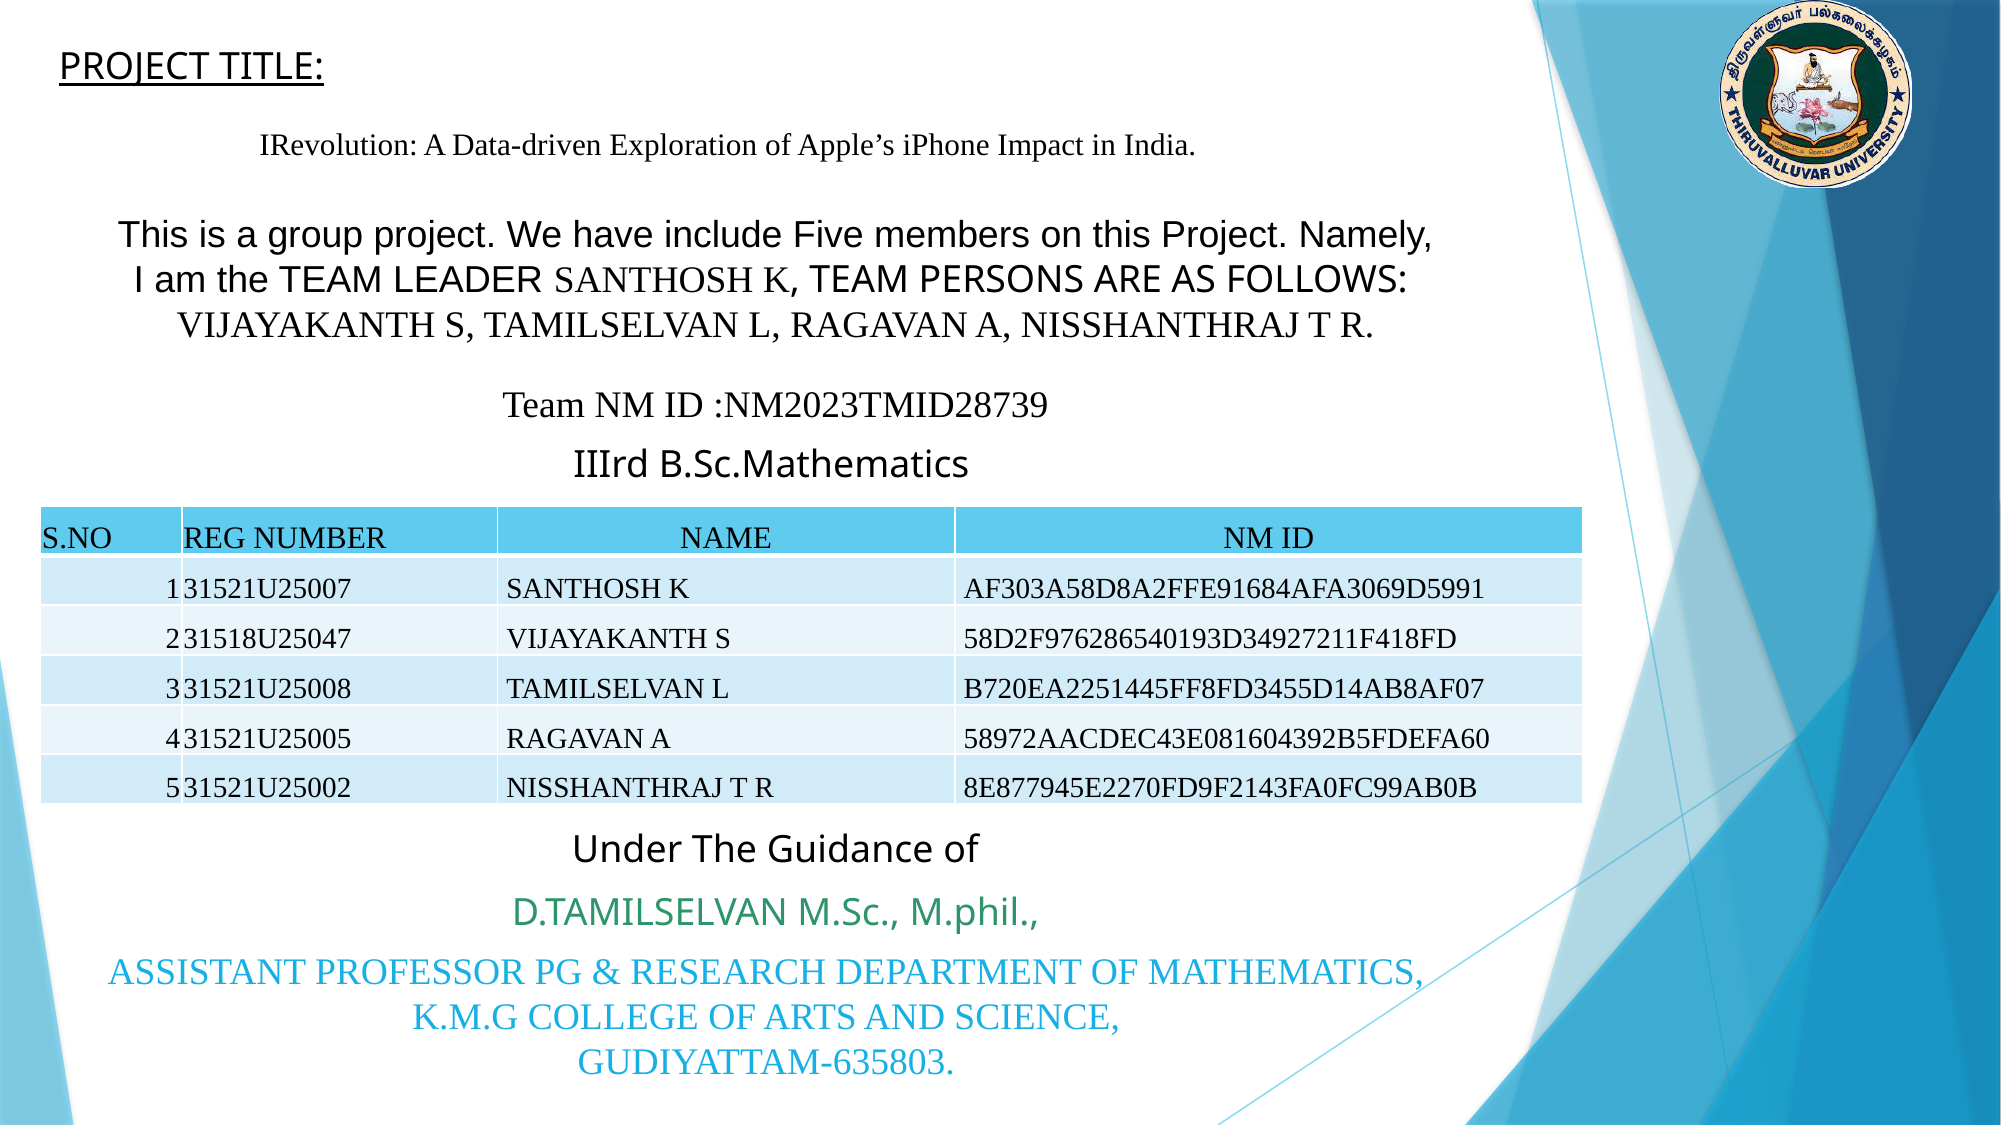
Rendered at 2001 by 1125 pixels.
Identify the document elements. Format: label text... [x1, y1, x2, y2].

table_cell VIJAYAKANTH S [498, 606, 954, 654]
picture [1719, 0, 1912, 188]
table_cell 1 [41, 558, 181, 604]
table_cell 31521U25002 [183, 755, 497, 803]
table_cell B720EA2251445FF8FD3455D14AB8AF07 [956, 656, 1582, 704]
table_cell 58972AACDEC43E081604392B5FDEFA60 [956, 706, 1582, 753]
table_header NM ID [956, 507, 1582, 553]
table_cell RAGAVAN A [498, 706, 954, 753]
text_box IRevolution: A Data-driven Exploration of Apple’s iPhone Impact in India. [244, 116, 1288, 169]
text_box ASSISTANT PROFESSOR PG & RESEARCH DEPARTMENT OF MATHEMATICS, K.M.G COLLEGE OF ARTS AND SCIENCE, GUDIYATTAM-635803. [92, 939, 1440, 1090]
table_cell 5 [41, 755, 181, 803]
table_cell 3 [41, 656, 181, 704]
table_cell SANTHOSH K [498, 558, 954, 604]
text_box Under The Guidance of [557, 817, 995, 878]
table_cell AF303A58D8A2FFE91684AFA3069D5991 [956, 558, 1582, 604]
table_header S.NO [41, 507, 181, 553]
table_header REG NUMBER [183, 507, 497, 553]
text_box PROJECT TITLE: [44, 34, 340, 95]
table_cell 58D2F976286540193D34927211F418FD [956, 606, 1582, 654]
text_box This is a group project. We have include Five members on this Project. Namely, I am the TEAM LEADER SANTHOSH K, TEAM PERSONS ARE AS FOLLOWS: VIJAYAKANTH S, TAMILSELVAN L, RAGAVAN A, NISSHANTHRAJ T R. [102, 202, 1449, 398]
table_cell 8E877945E2270FD9F2143FA0FC99AB0B [956, 755, 1582, 803]
table_cell 4 [41, 706, 181, 753]
text_box D.TAMILSELVAN M.Sc., M.phil., [440, 880, 1112, 939]
table_cell NISSHANTHRAJ T R [498, 755, 954, 803]
table_cell TAMILSELVAN L [498, 656, 954, 704]
text_box Team NM ID :NM2023TMID28739 [487, 373, 1064, 433]
text_box IIIrd B.Sc.Mathematics [558, 432, 985, 493]
table_cell 31521U25007 [183, 558, 497, 604]
table_cell 31521U25008 [183, 656, 497, 704]
table_cell 2 [41, 606, 181, 654]
table_cell 31518U25047 [183, 606, 497, 654]
table_cell 31521U25005 [183, 706, 497, 753]
table_header NAME [498, 507, 954, 553]
